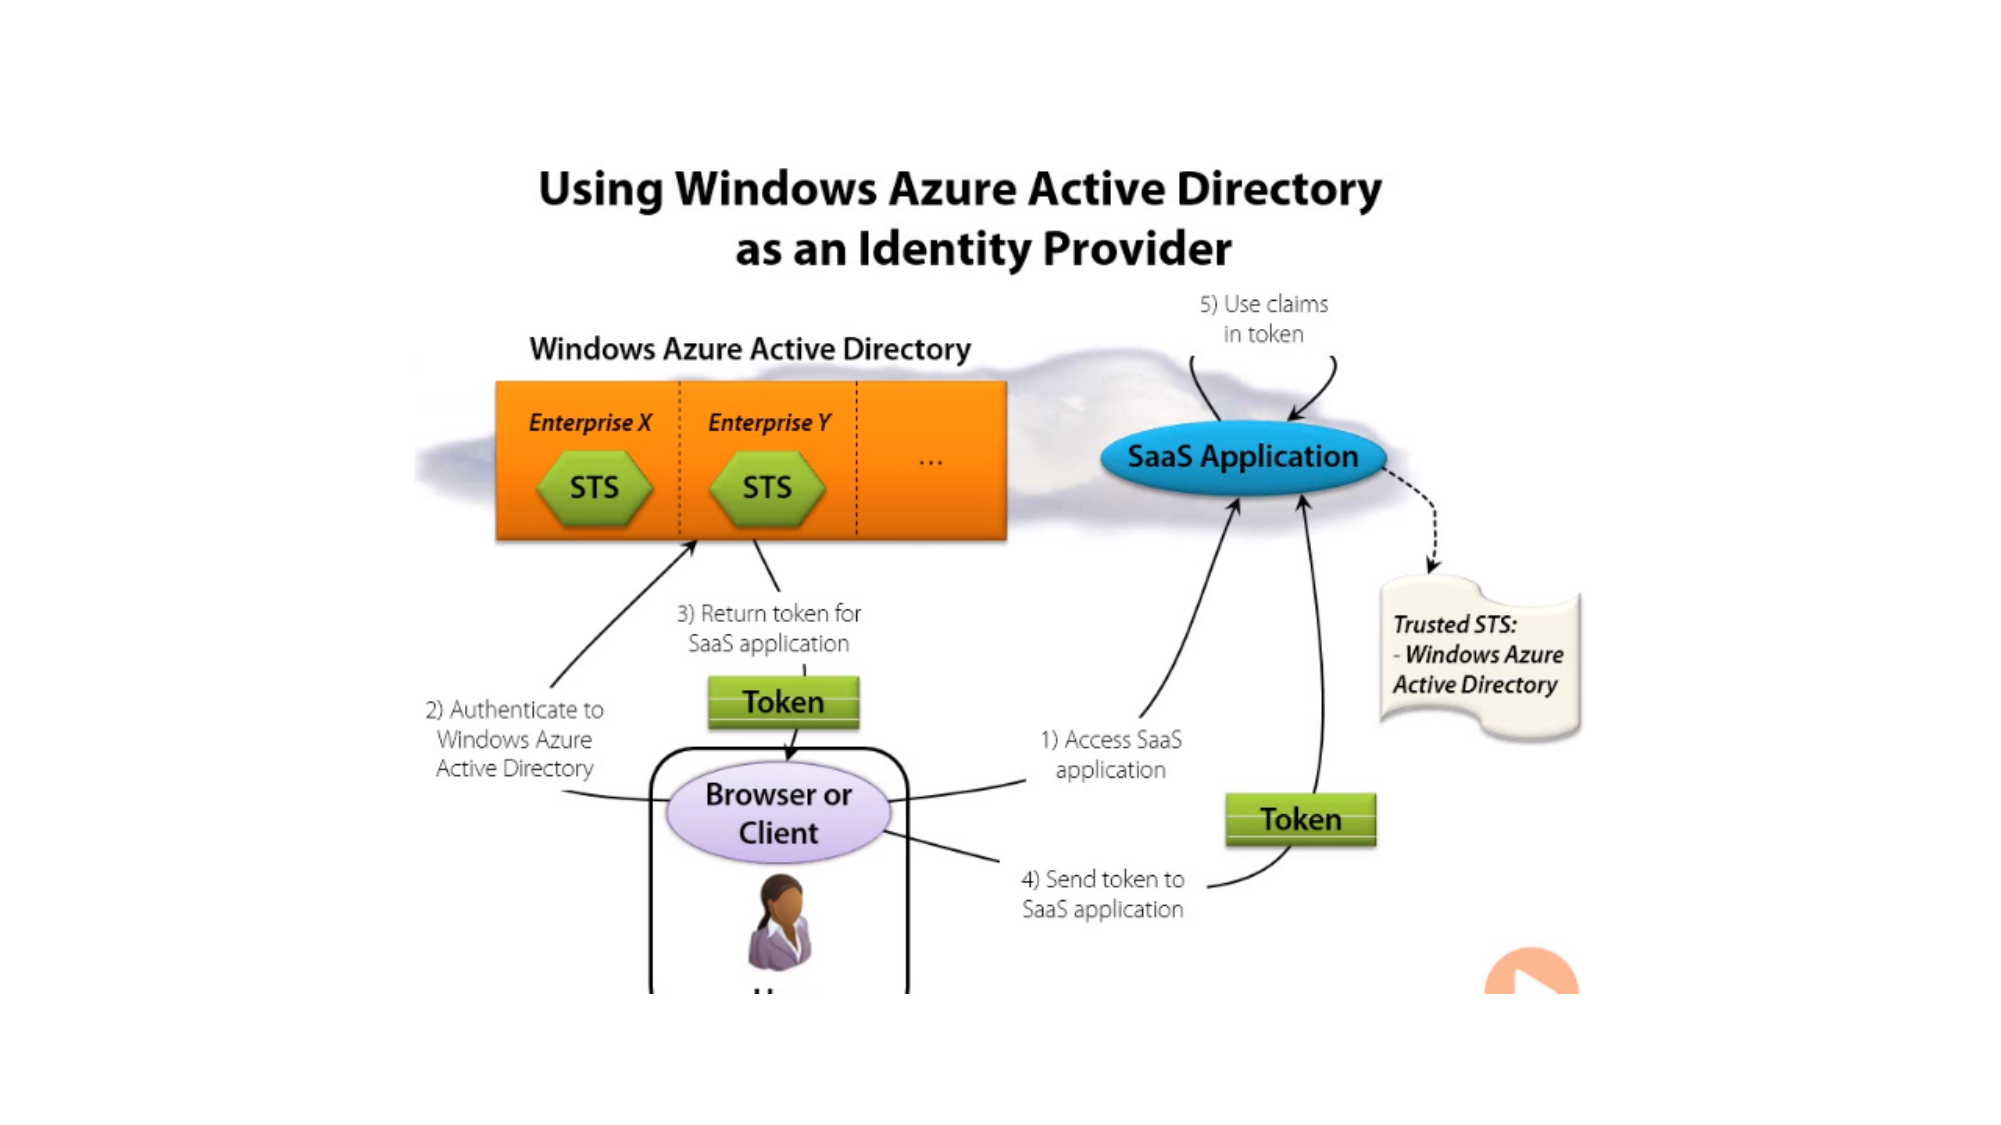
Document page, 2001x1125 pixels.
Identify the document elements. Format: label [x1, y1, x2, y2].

picture [413, 131, 1586, 994]
